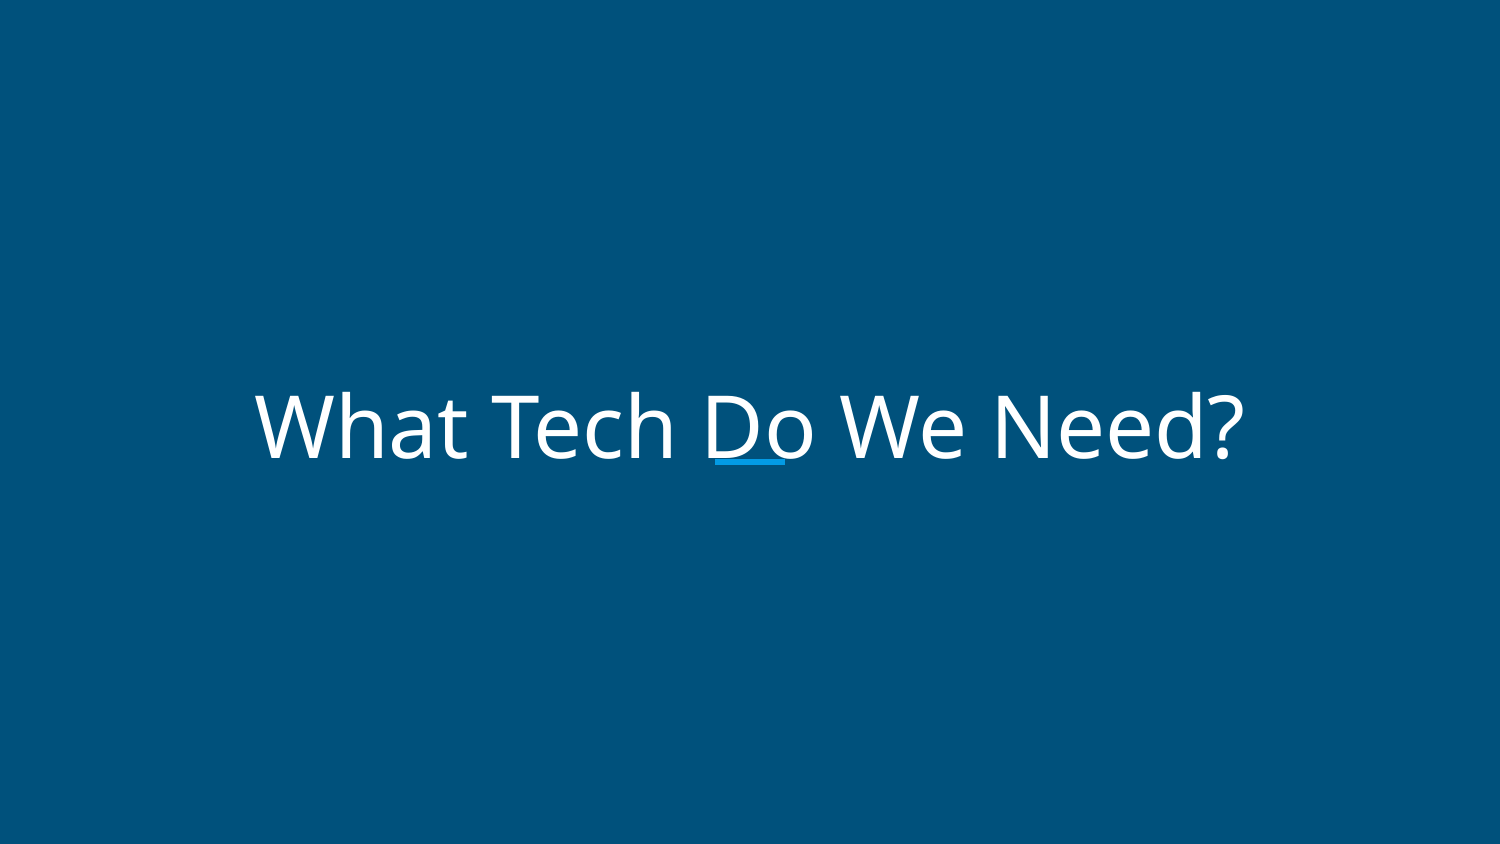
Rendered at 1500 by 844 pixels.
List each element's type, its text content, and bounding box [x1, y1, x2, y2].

title What Tech Do We Need? [75, 352, 1425, 492]
